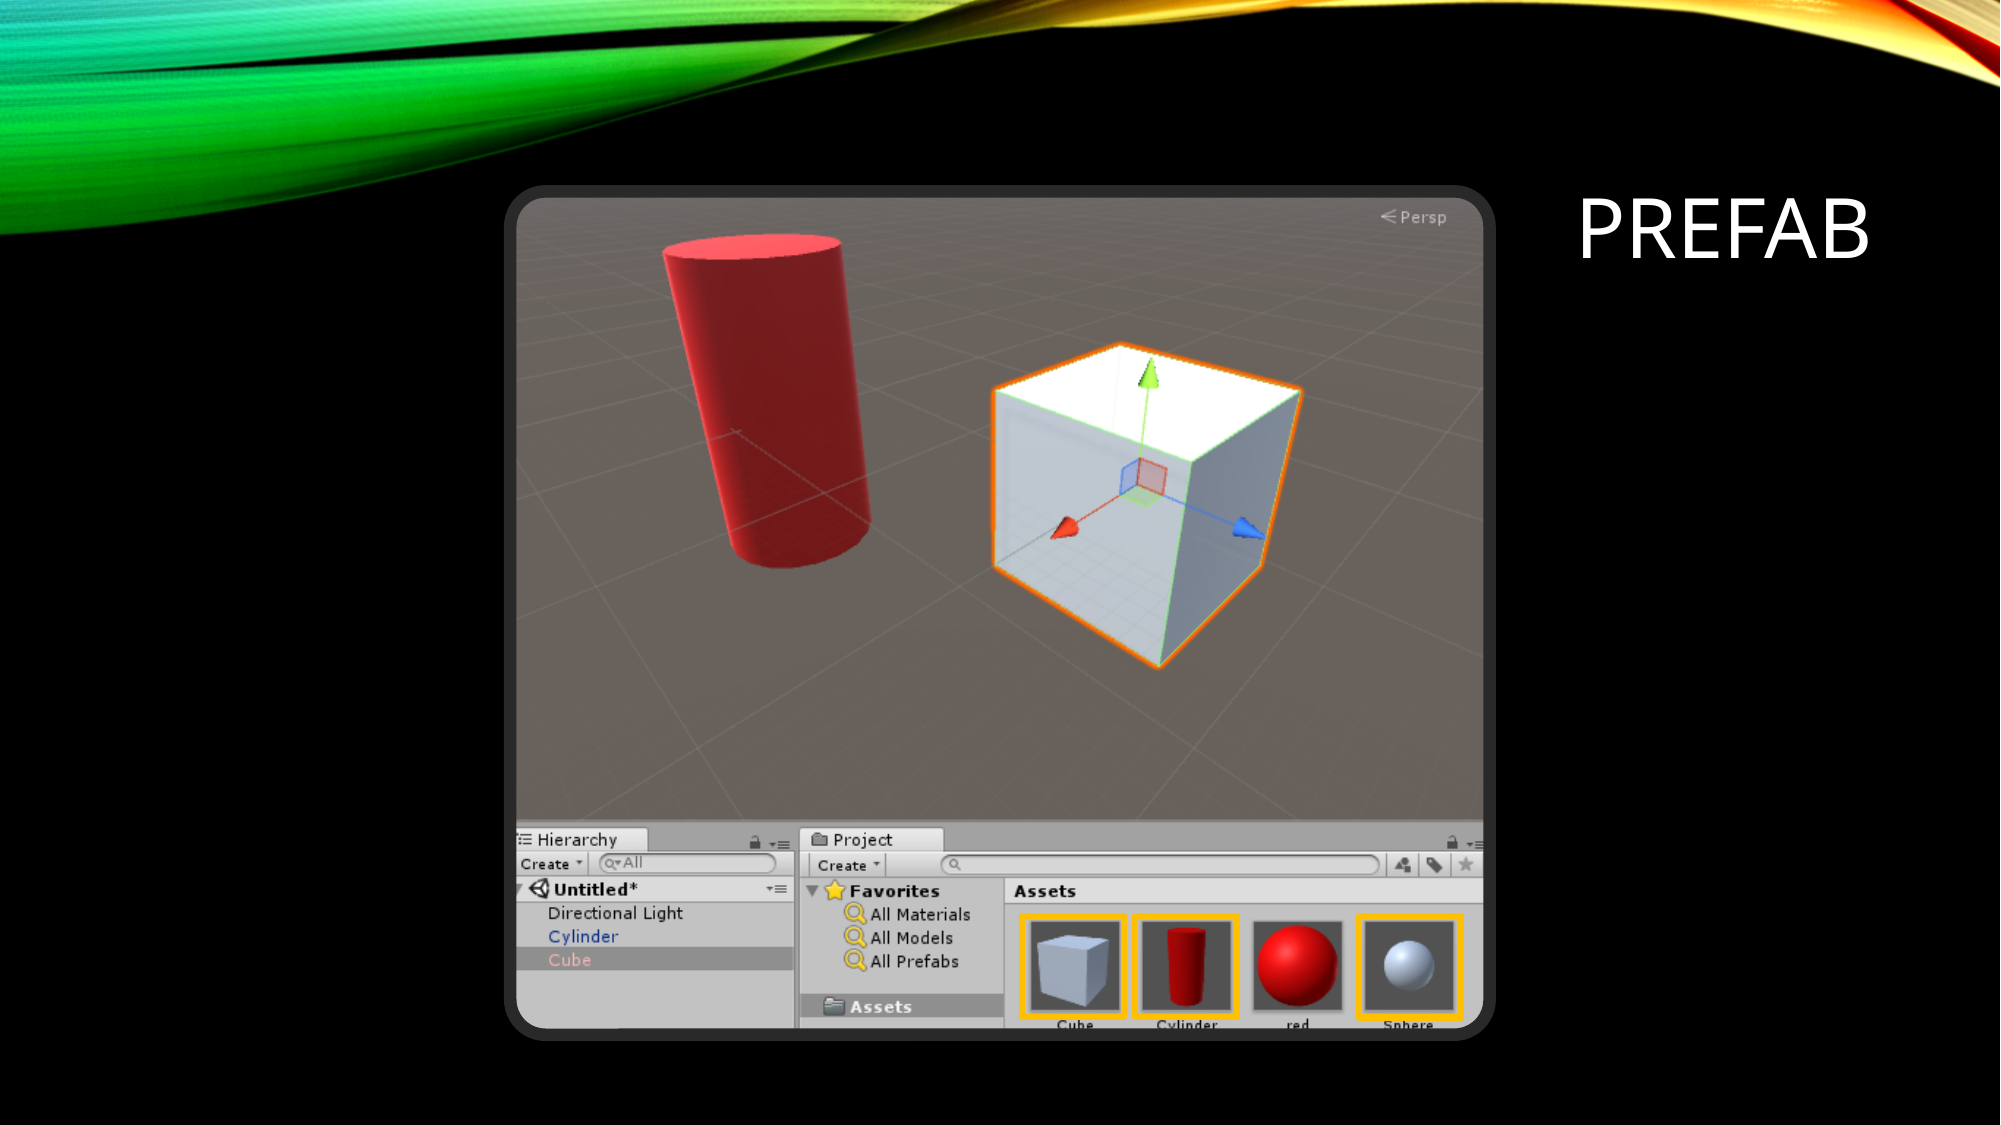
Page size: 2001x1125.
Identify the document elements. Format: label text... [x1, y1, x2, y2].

picture [509, 191, 1490, 1035]
picture [0, 0, 2000, 237]
title Prefab [474, 125, 1888, 338]
